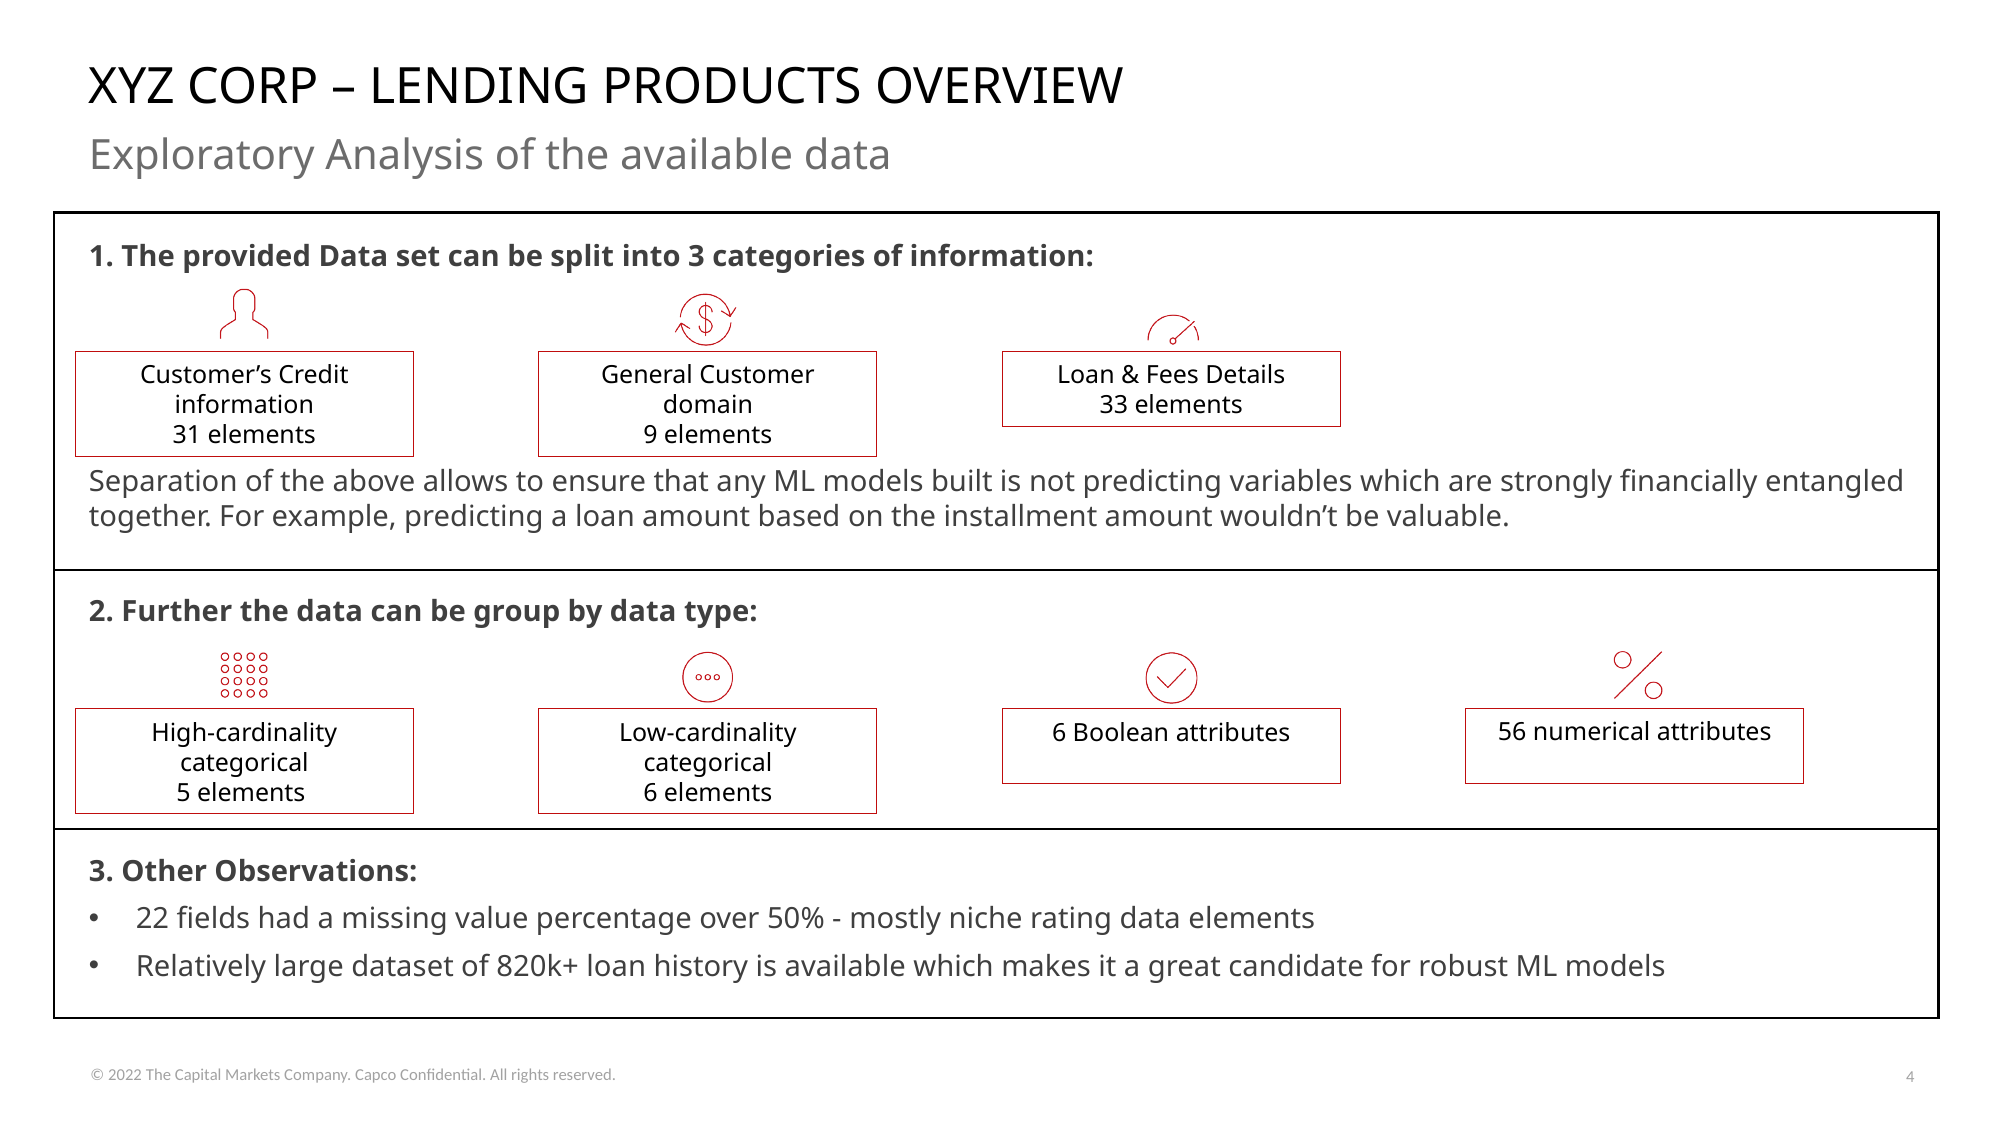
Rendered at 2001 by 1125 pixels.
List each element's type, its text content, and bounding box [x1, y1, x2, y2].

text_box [75, 633, 414, 785]
text_box [53, 211, 1940, 571]
list 1. The provided Data set can be split into 3 categories of information: Separation of the above allows to ensure that any ML models built is not predicting variables which are strongly financially entangled together. For example, predicting a loan amount based on the installment amount wouldn’t be valuable. 2. Further the data can be group by data type: 3. Other Observations: 22 fields had a missing value percentage over 50% - mostly niche rating data elements Relatively large dataset of 820k+ loan history is available which makes it a great candidate for robust ML models [88, 237, 1909, 994]
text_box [75, 273, 414, 428]
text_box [538, 279, 877, 428]
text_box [1002, 292, 1341, 428]
text_box [53, 830, 1940, 1019]
list Exploratory Analysis of the available data [88, 133, 1910, 179]
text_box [538, 636, 877, 785]
title XYZ Corp – lending products overview [88, 59, 1910, 115]
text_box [1002, 637, 1341, 785]
text_box [1909, 571, 1940, 830]
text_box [1465, 633, 1804, 785]
text_box [53, 571, 88, 830]
